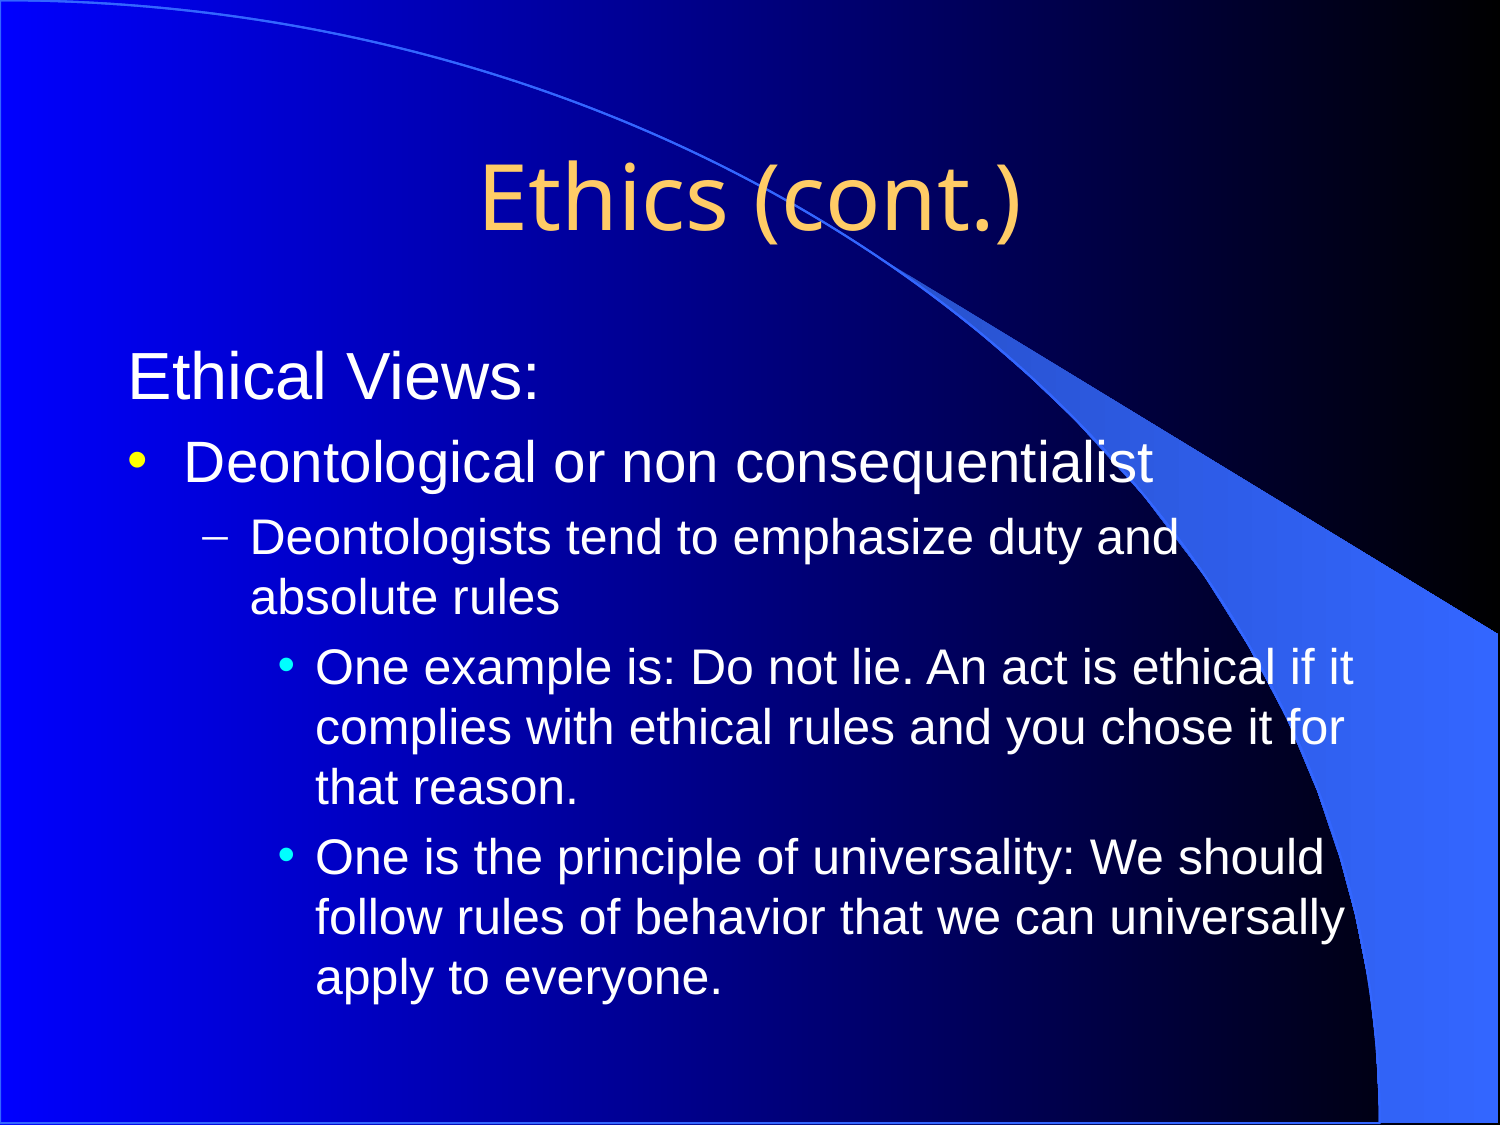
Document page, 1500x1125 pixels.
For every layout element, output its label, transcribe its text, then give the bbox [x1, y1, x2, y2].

list Ethical Views: Deontological or non consequentialist Deontologists tend to emphasize duty and absolute rules One example is: Do not lie. An act is ethical if it complies with ethical rules and you chose it for that reason. One is the principle of universality: We should follow rules of behavior that we can universally apply to everyone. [112, 324, 1388, 1000]
title Ethics (cont.) [112, 99, 1388, 288]
